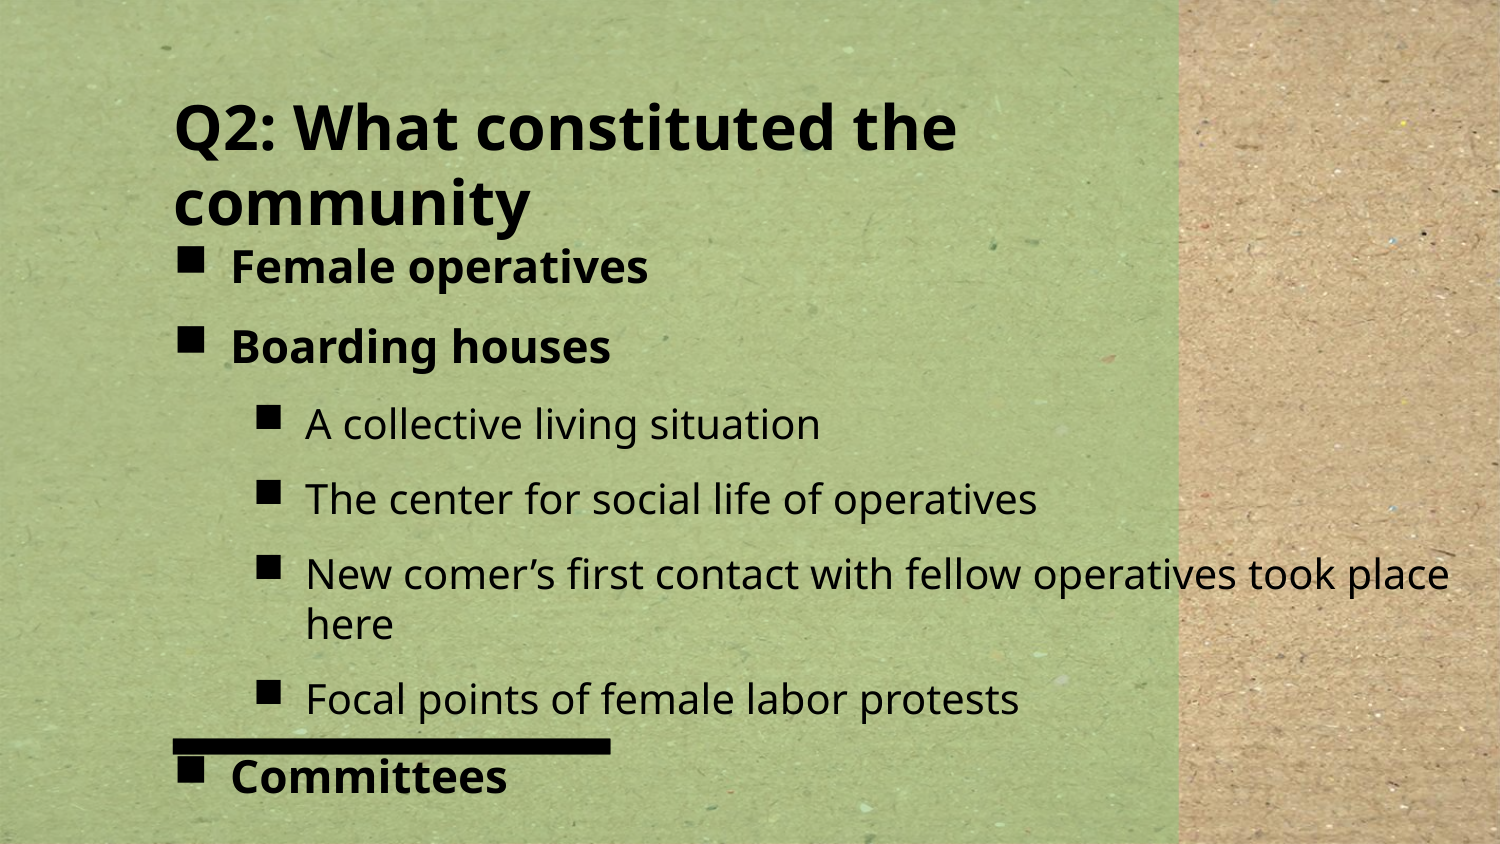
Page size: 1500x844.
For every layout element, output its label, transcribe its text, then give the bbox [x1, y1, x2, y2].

title Q2: What constituted the community [158, 72, 1342, 167]
subtitle Female operatives Boarding houses A collective living situation The center for social life of operatives New comer’s first contact with fellow operatives took place here Focal points of female labor protests Committees [158, 222, 1484, 679]
text_box [172, 738, 611, 755]
picture [1179, 0, 1500, 844]
